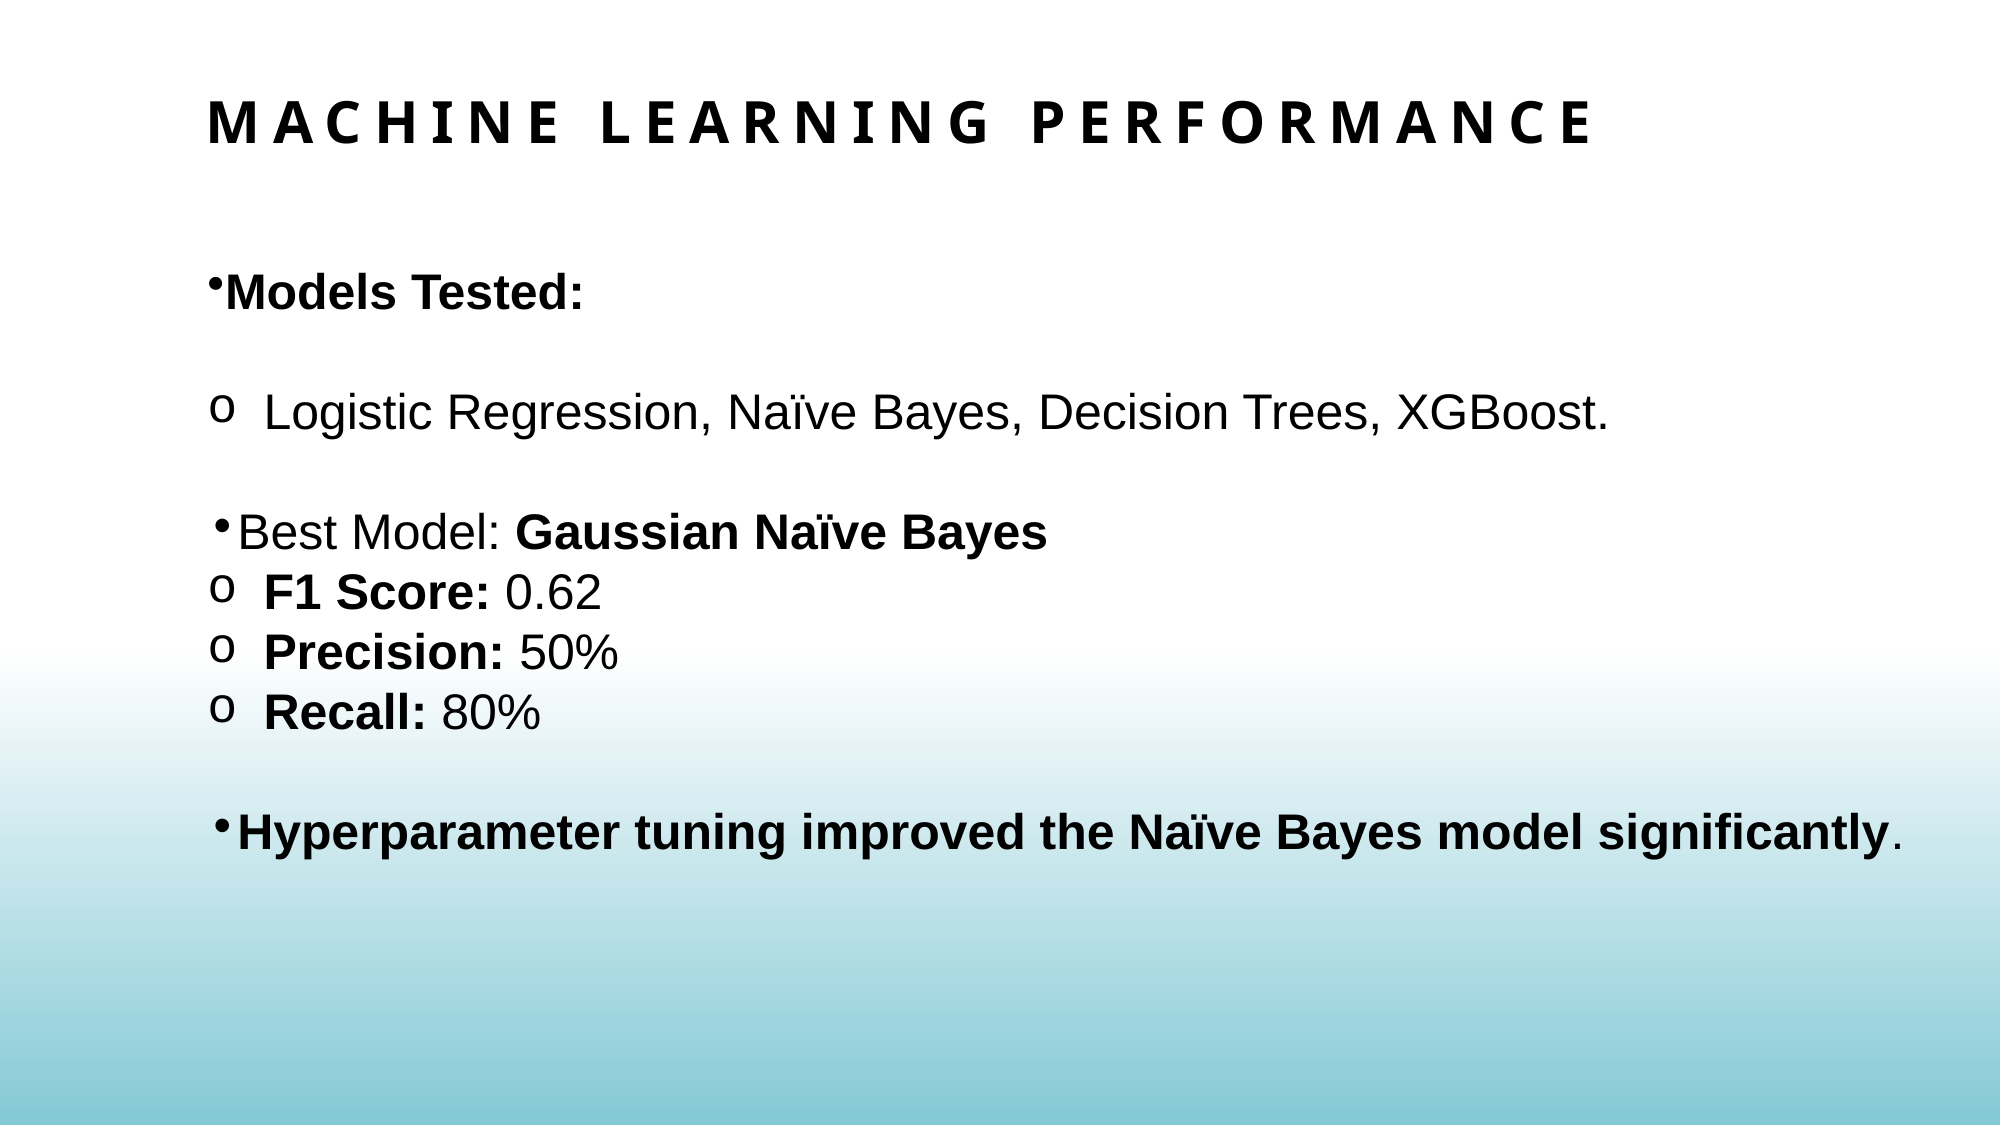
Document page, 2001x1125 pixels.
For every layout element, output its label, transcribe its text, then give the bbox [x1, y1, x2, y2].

text_box Models Tested: Logistic Regression, Naïve Bayes, Decision Trees, XGBoost. Best Model: Gaussian Naïve Bayes F1 Score: 0.62 Precision: 50% Recall: 80% Hyperparameter tuning improved the Naïve Bayes model significantly. [192, 206, 1934, 867]
title Machine Learning Performance [190, 0, 1785, 163]
